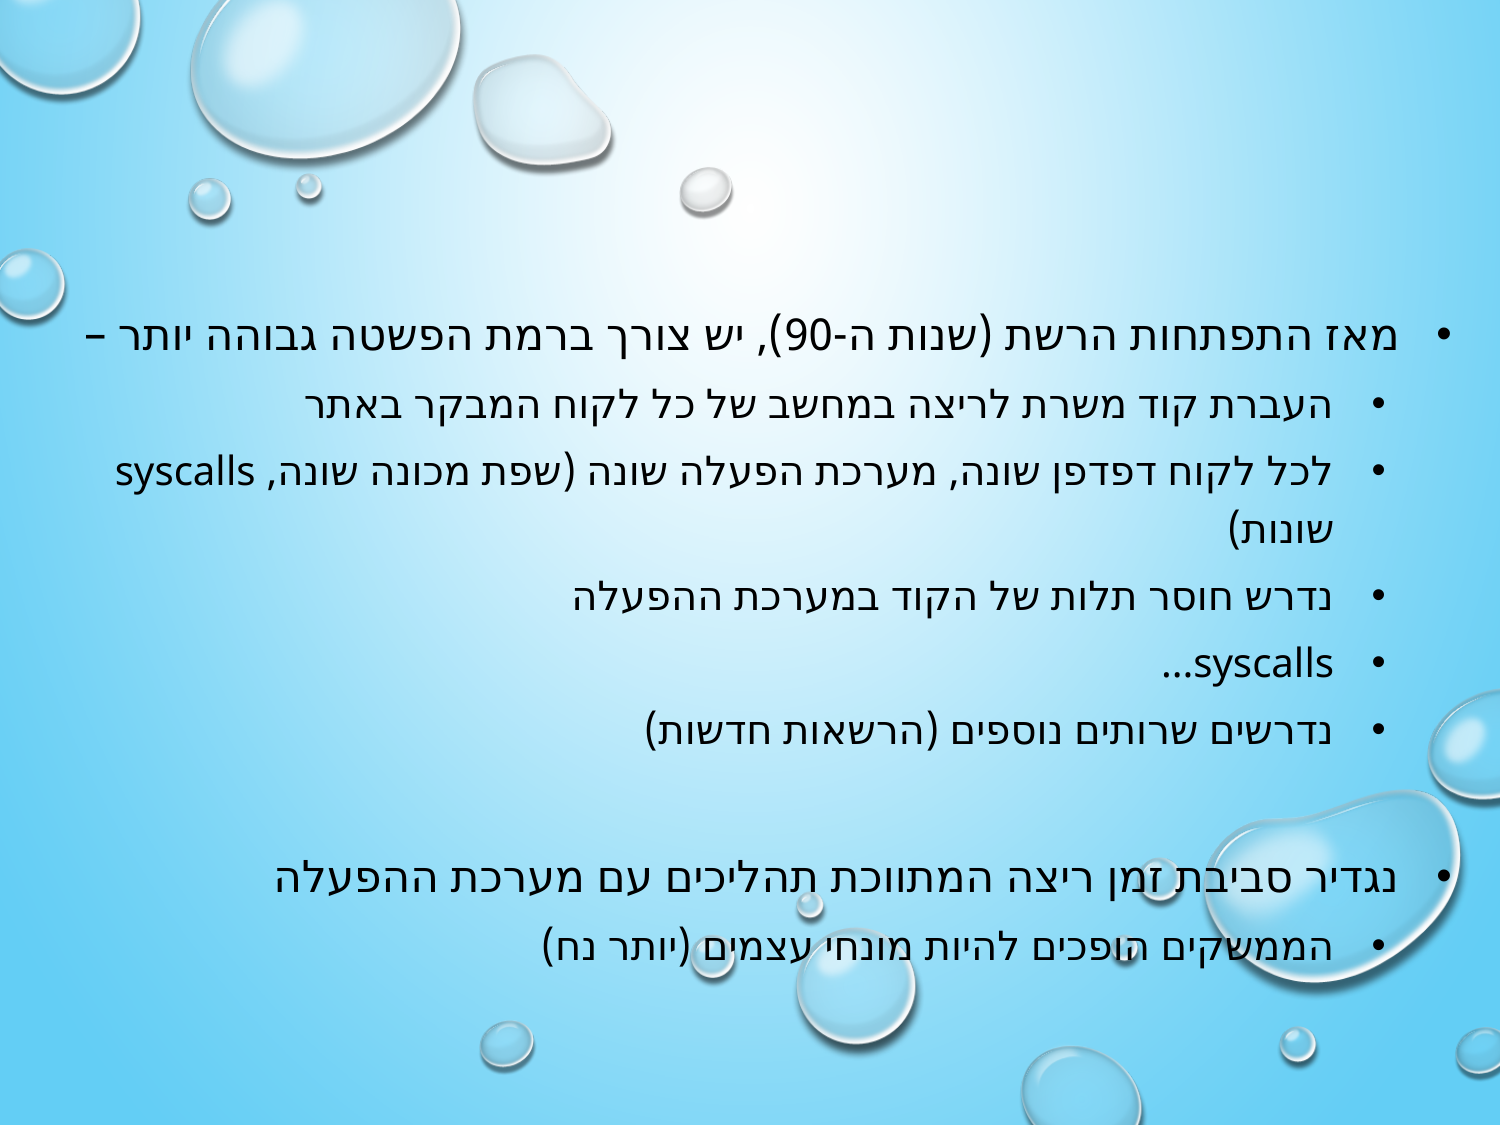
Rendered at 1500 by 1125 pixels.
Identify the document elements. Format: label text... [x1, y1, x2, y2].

subtitle מאז התפתחות הרשת (שנות ה-90), יש צורך ברמת הפשטה גבוהה יותר – העברת קוד משרת לריצה במחשב של כל לקוח המבקר באתר לכל לקוח דפדפן שונה, מערכת הפעלה שונה (שפת מכונה שונה, syscalls שונות) נדרש חוסר תלות של הקוד במערכת ההפעלה syscalls… נדרשים שרותים נוספים (הרשאות חדשות) נגדיר סביבת זמן ריצה המתווכת תהליכים עם מערכת ההפעלה הממשקים הופכים להיות מונחי עצמים (יותר נח) [35, 288, 1465, 980]
picture [0, 0, 1500, 1125]
